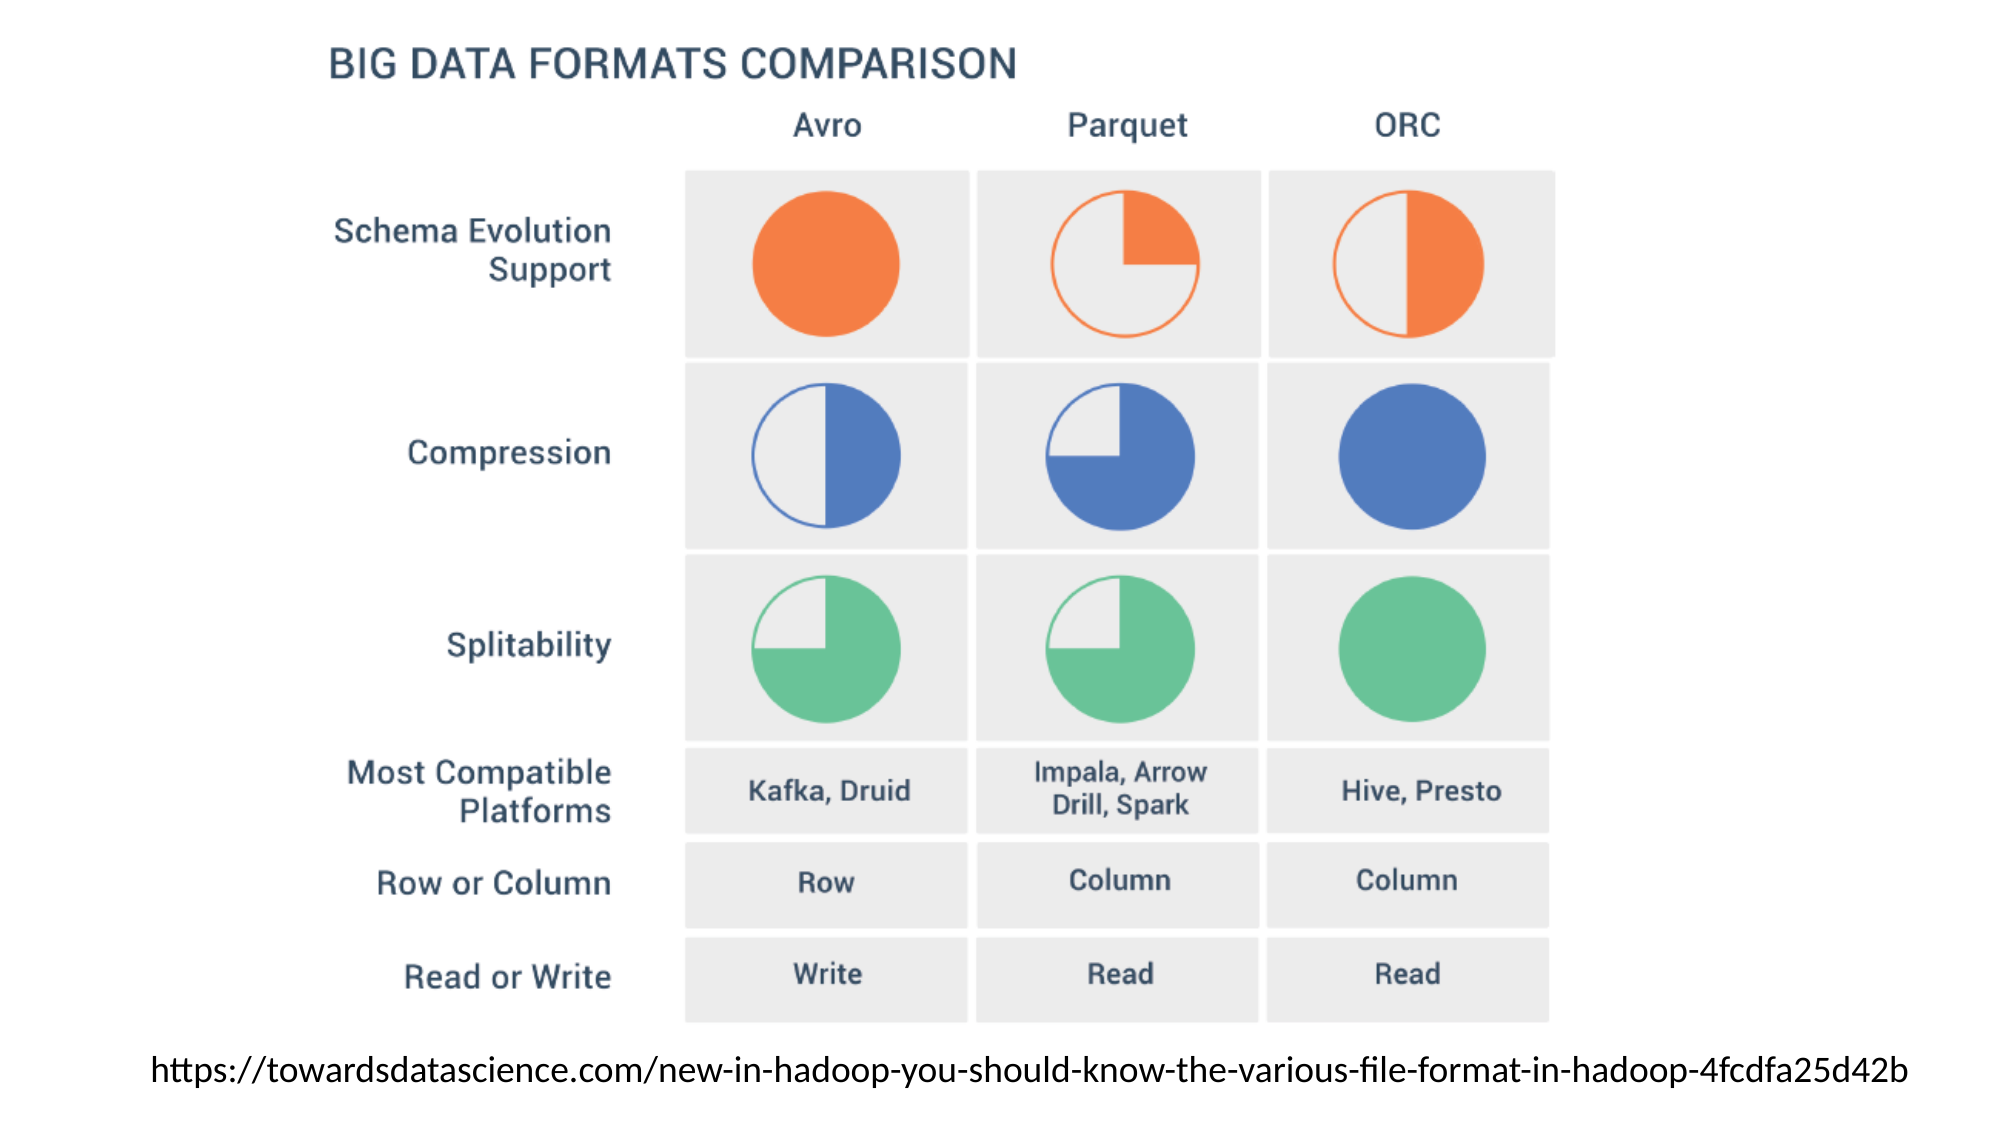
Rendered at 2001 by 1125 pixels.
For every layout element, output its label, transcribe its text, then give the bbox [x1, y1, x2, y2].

text_box https://towardsdatascience.com/new-in-hadoop-you-should-know-the-various-file-format-in-hadoop-4fcdfa25d42b [135, 1038, 2000, 1098]
picture [302, 23, 1631, 1039]
